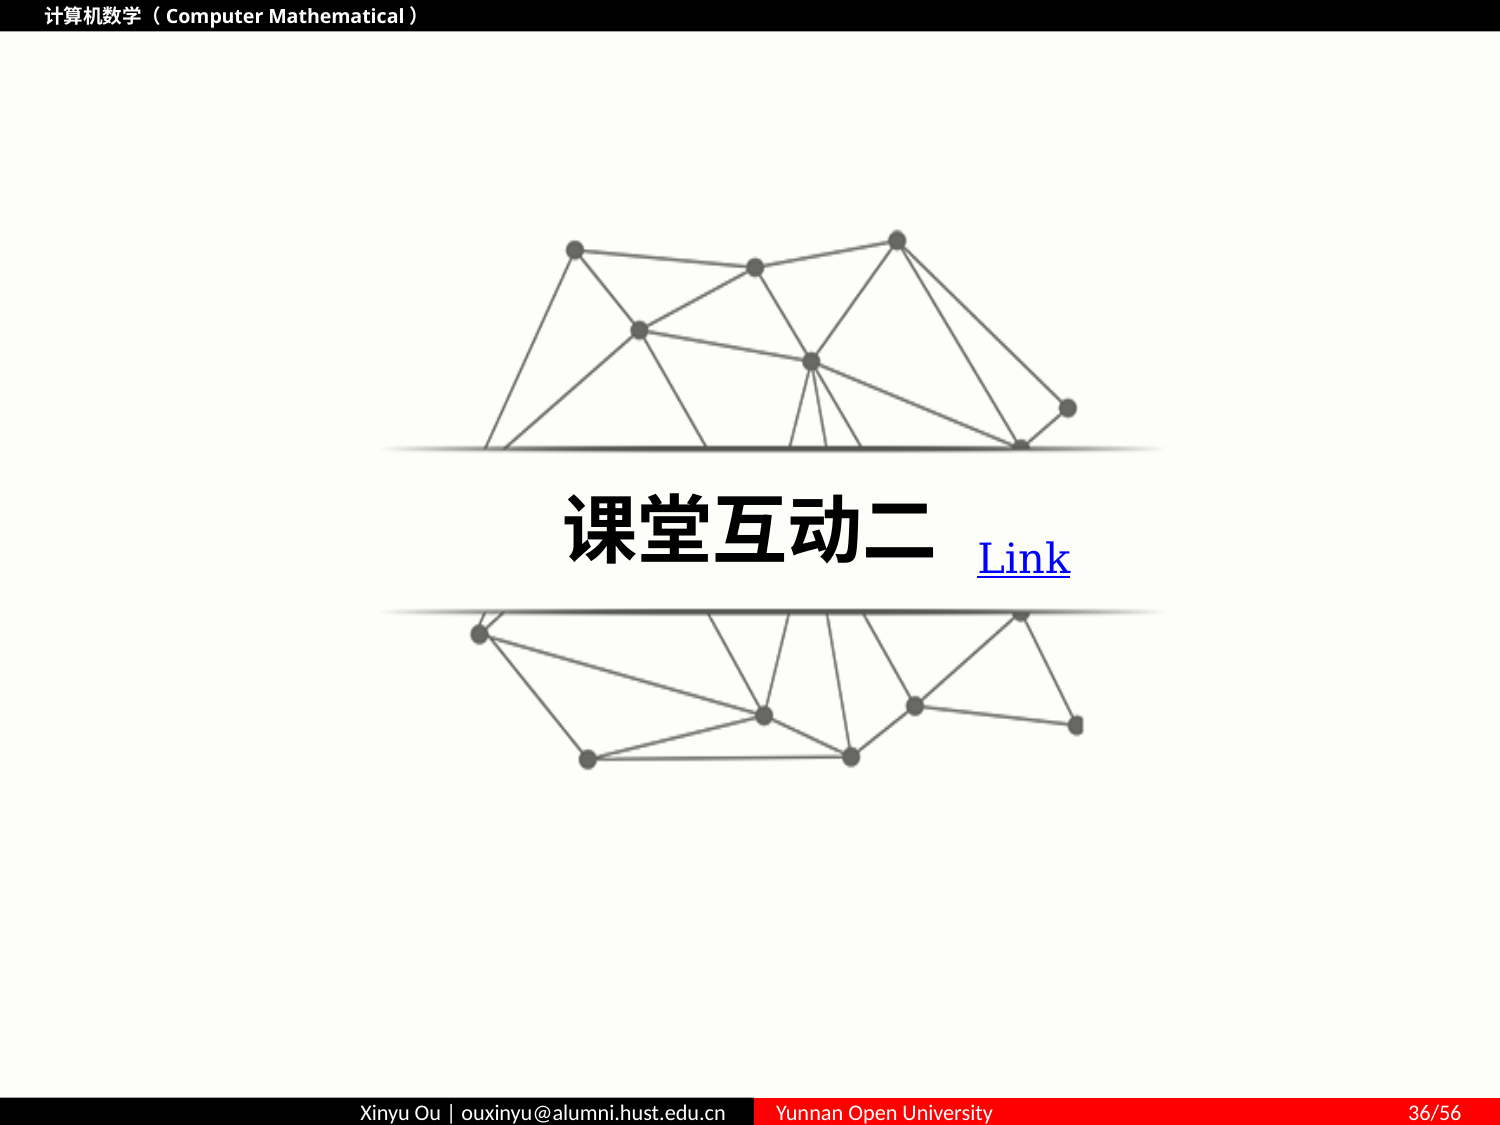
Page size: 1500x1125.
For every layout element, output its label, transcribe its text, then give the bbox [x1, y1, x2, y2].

list 课堂互动二 [0, 481, 1500, 573]
text_box Link [962, 524, 1092, 589]
picture [258, 573, 1242, 853]
picture [258, 199, 1242, 481]
